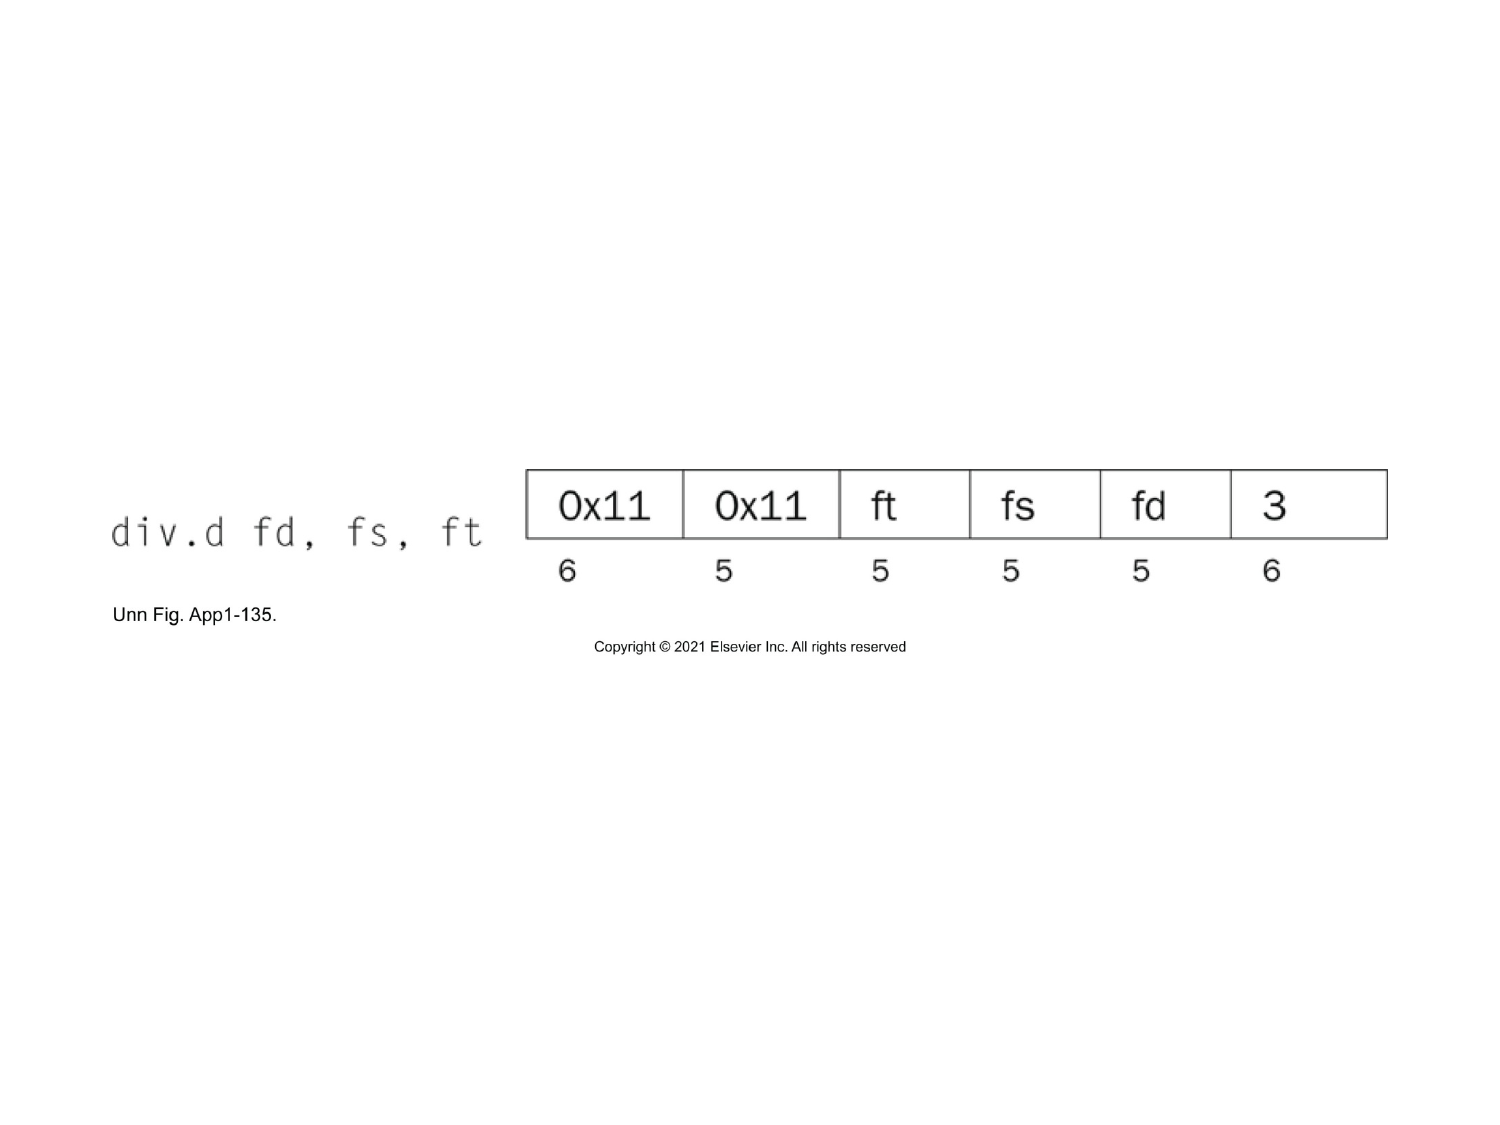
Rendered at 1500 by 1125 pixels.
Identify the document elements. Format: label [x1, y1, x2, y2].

picture [112, 469, 1388, 656]
